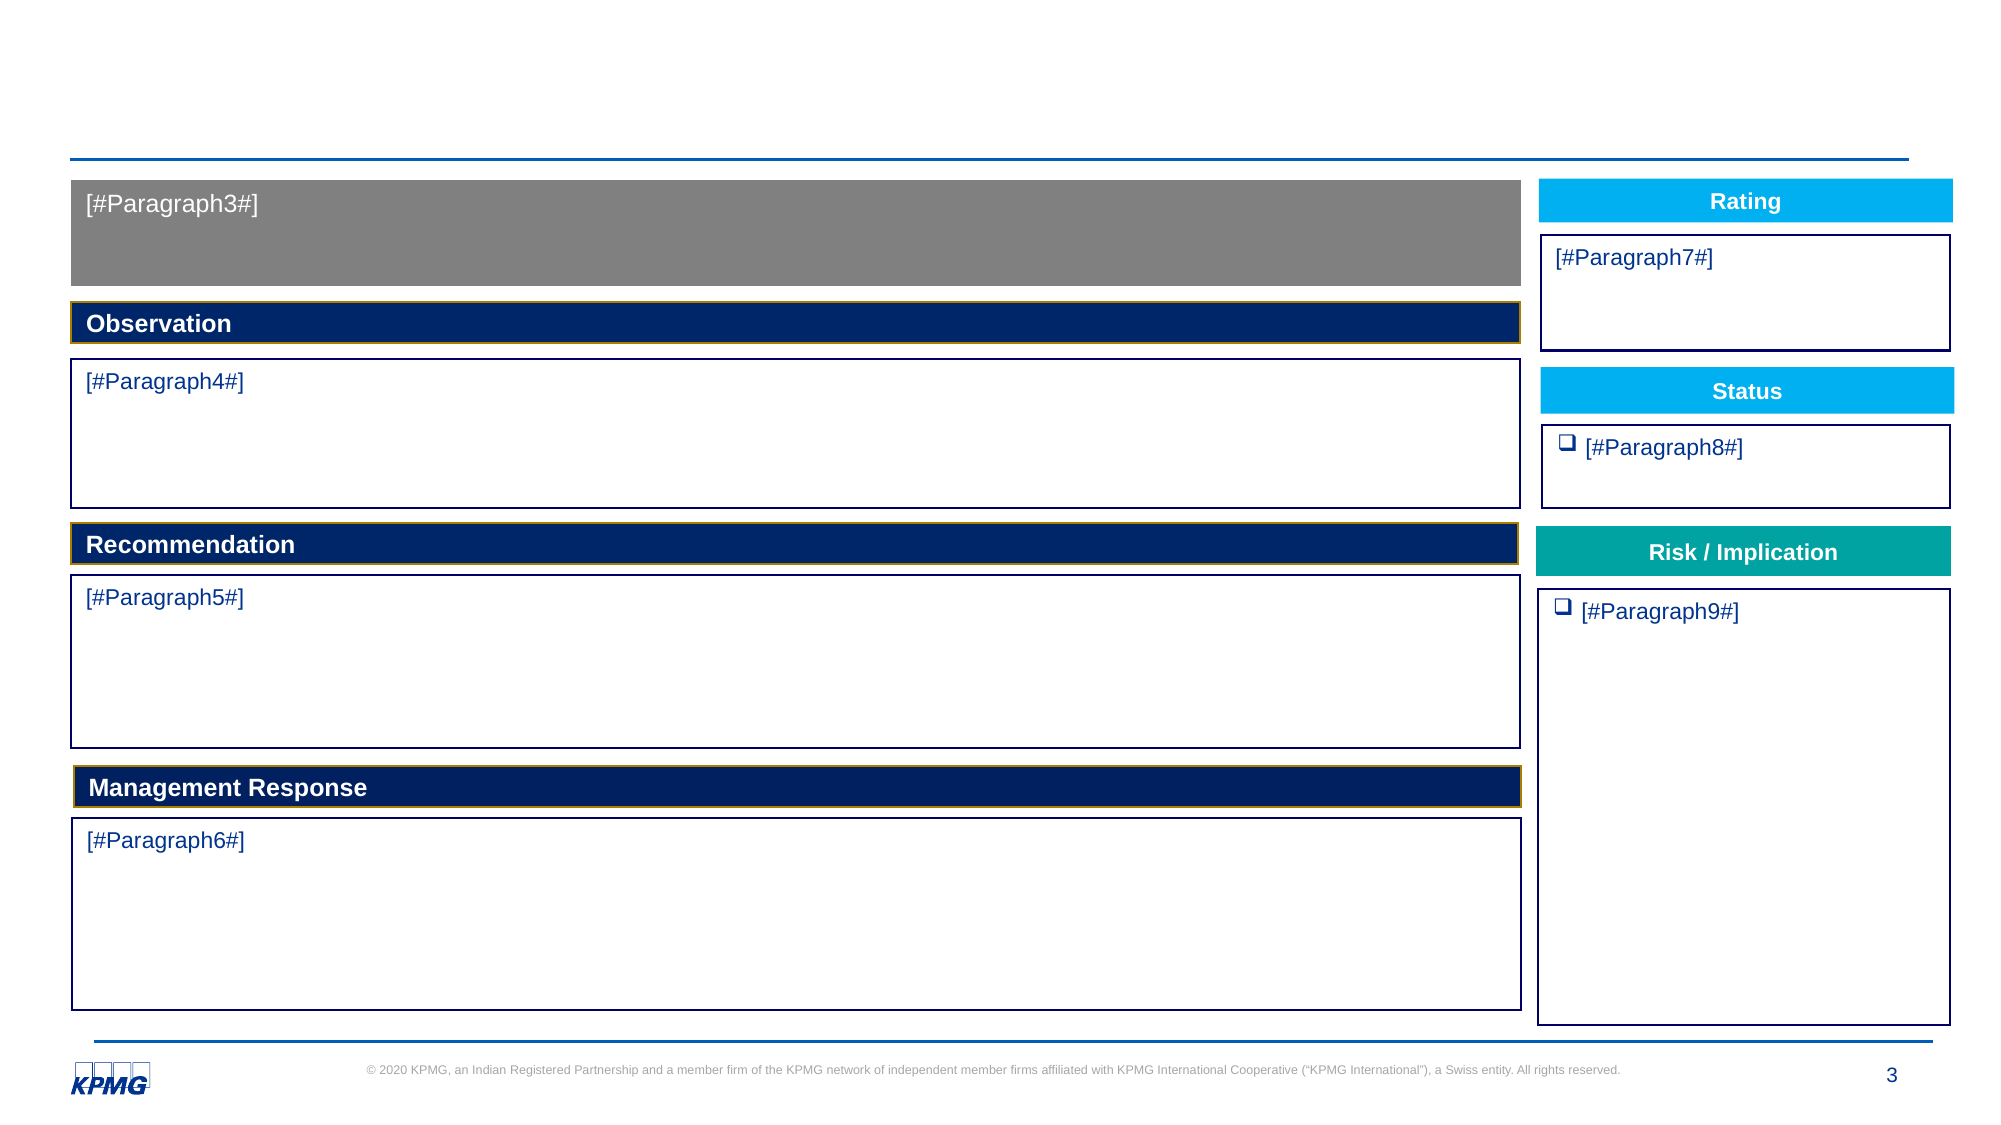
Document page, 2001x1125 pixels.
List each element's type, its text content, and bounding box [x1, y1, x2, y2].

text_box [#Paragraph8#] [1541, 424, 1951, 509]
text_box [#Paragraph3#] [71, 180, 1521, 286]
text_box Status [1540, 366, 1955, 415]
text_box Risk / Implication [1536, 526, 1951, 576]
text_box [#Paragraph7#] [1540, 234, 1951, 352]
text_box [#Paragraph6#] [71, 817, 1522, 1011]
text_box Observation [70, 301, 1521, 344]
text_box [#Paragraph9#] [1537, 588, 1951, 1026]
text_box [#Paragraph4#] [70, 358, 1521, 509]
text_box [#Paragraph5#] [70, 574, 1521, 749]
text_box Management Response [73, 765, 1522, 808]
text_box Rating [1538, 178, 1954, 223]
text_box Recommendation [70, 522, 1519, 565]
